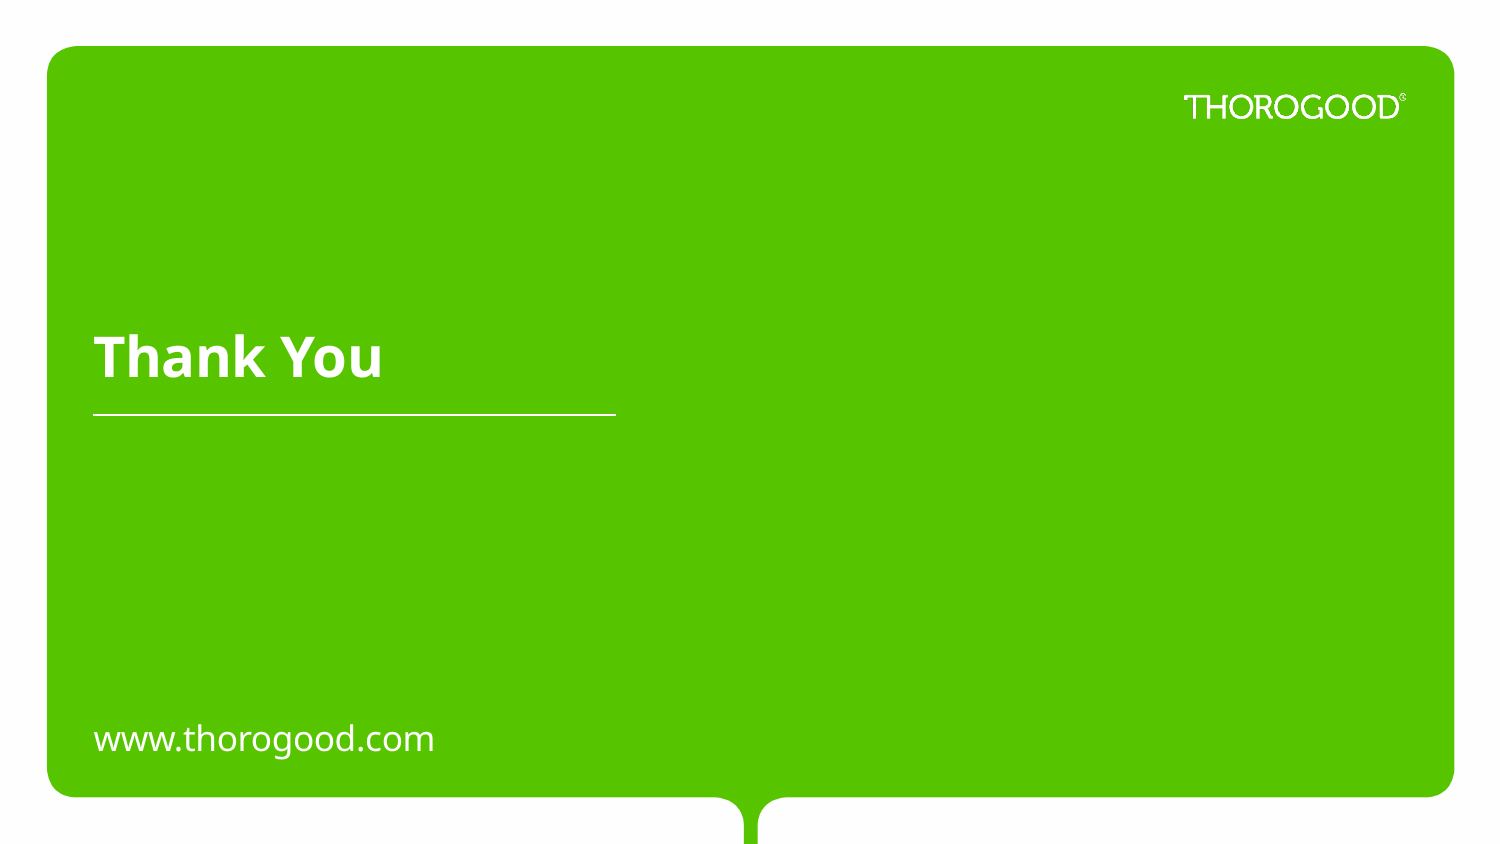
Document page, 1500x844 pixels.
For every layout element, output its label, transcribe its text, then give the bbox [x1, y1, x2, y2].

title Thank You [93, 182, 616, 389]
picture [0, 0, 1500, 844]
